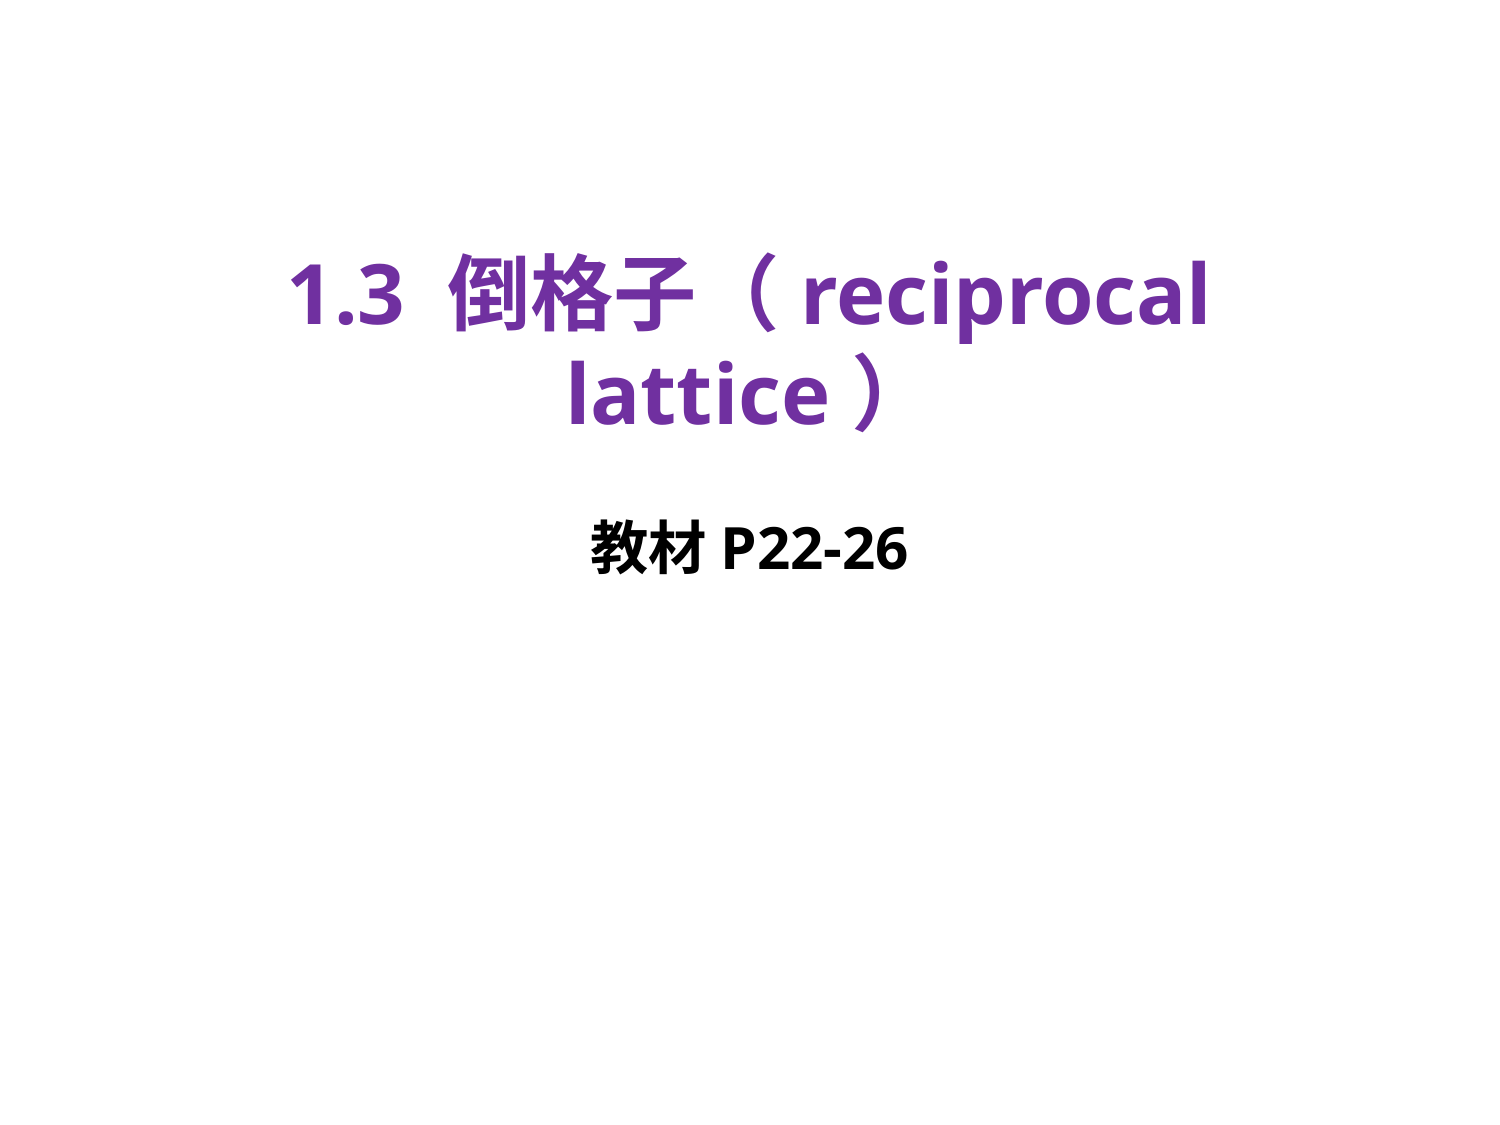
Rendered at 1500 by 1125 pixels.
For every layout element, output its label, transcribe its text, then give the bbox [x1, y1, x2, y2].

title 1.3 倒格子（reciprocal lattice） 教材P22-26 [112, 290, 1388, 532]
